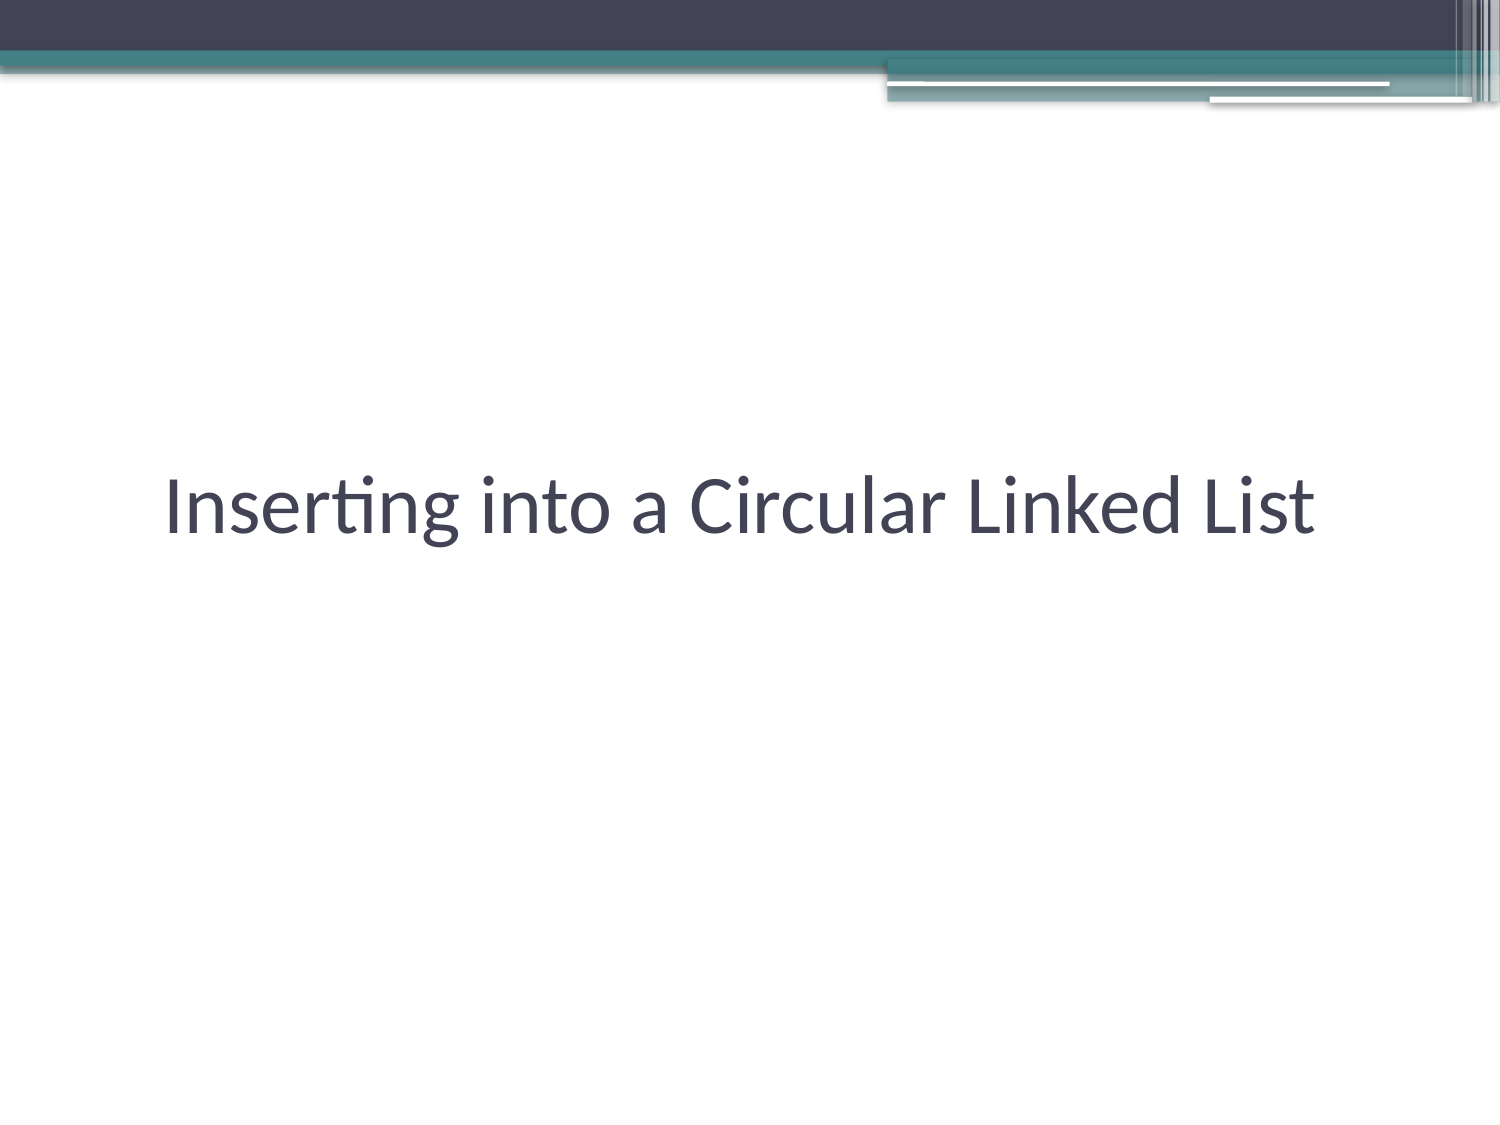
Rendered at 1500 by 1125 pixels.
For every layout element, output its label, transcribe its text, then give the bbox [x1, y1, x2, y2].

title Inserting into a Circular Linked List [75, 412, 1425, 588]
